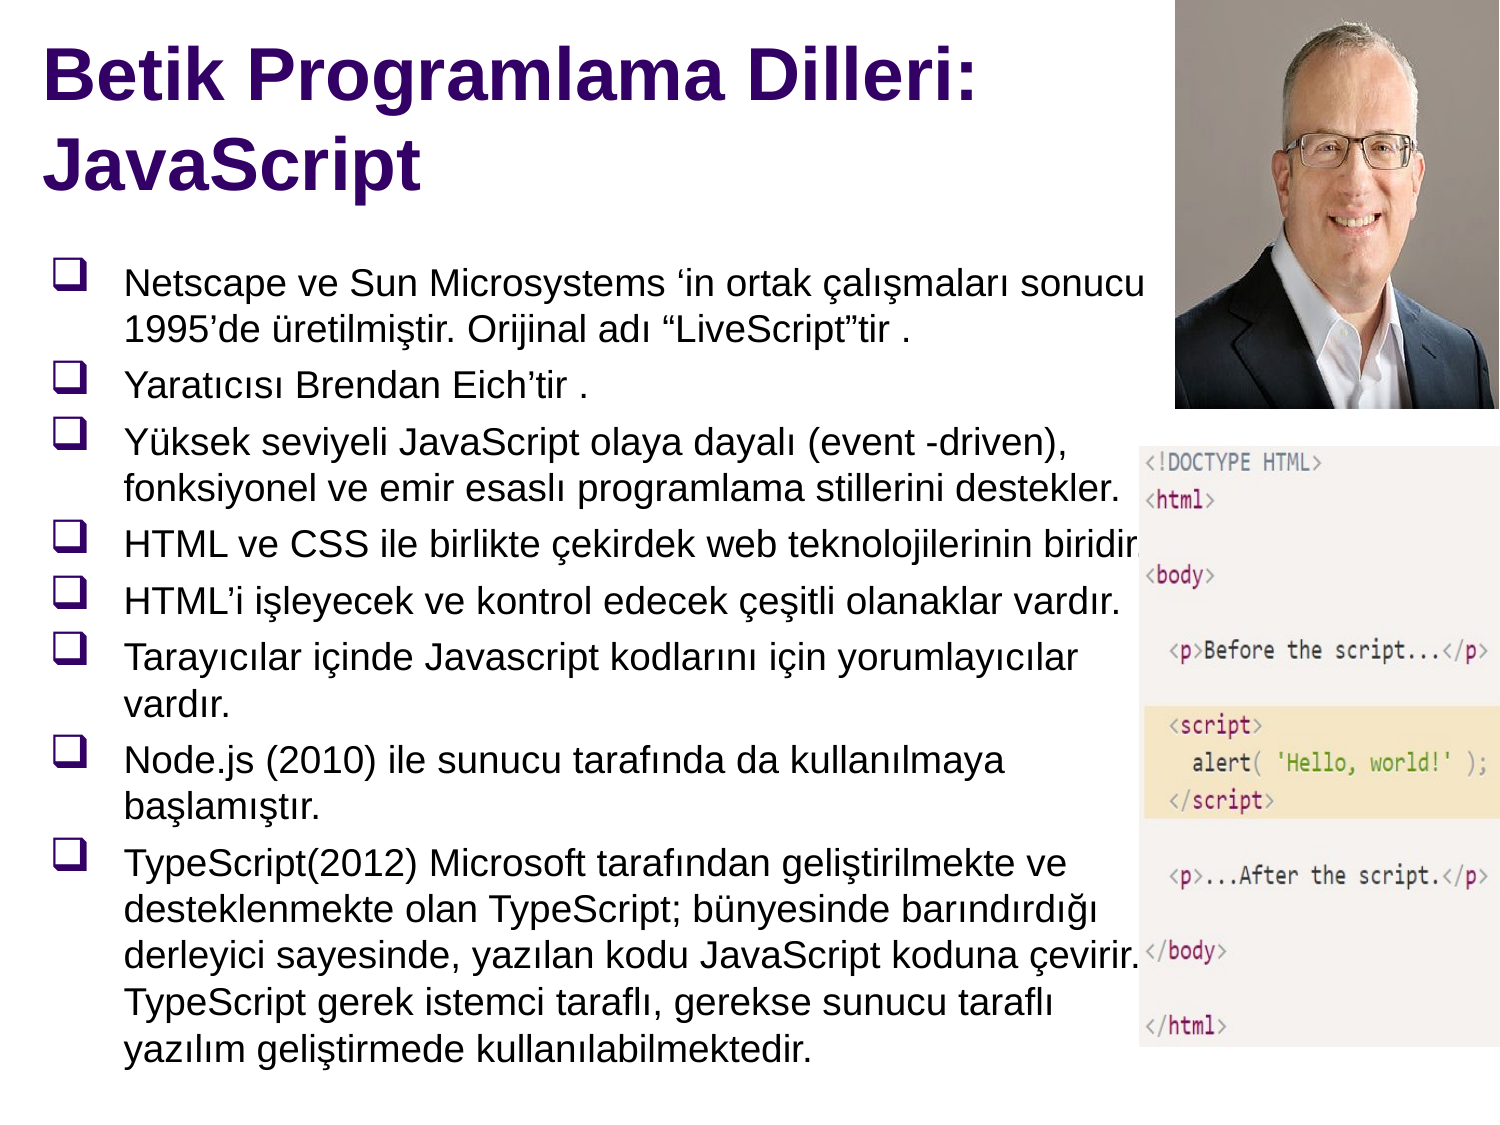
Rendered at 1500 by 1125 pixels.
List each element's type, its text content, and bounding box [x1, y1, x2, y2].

picture [1174, 0, 1499, 410]
list Netscape ve Sun Microsystems ‘in ortak çalışmaları sonucu 1995’de üretilmiştir. Orijinal adı “LiveScript”tir . Yaratıcısı Brendan Eich’tir . Yüksek seviyeli JavaScript olaya dayalı (event -driven), fonksiyonel ve emir esaslı programlama stillerini destekler. HTML ve CSS ile birlikte çekirdek web teknolojilerinin biridir. HTML’i işleyecek ve kontrol edecek çeşitli olanaklar vardır. Tarayıcılar içinde Javascript kodlarını için yorumlayıcılar vardır. Node.js (2010) ile sunucu tarafında da kullanılmaya başlamıştır. TypeScript(2012) Microsoft tarafından geliştirilmekte ve desteklenmekte olan TypeScript; bünyesinde barındırdığı derleyici sayesinde, yazılan kodu JavaScript koduna çevirir. TypeScript gerek istemci taraflı, gerekse sunucu taraflı yazılım geliştirmede kullanılabilmektedir. [27, 249, 1166, 1106]
picture [1139, 446, 1500, 1047]
title Betik Programlama Dilleri: JavaScript [27, 0, 1172, 213]
